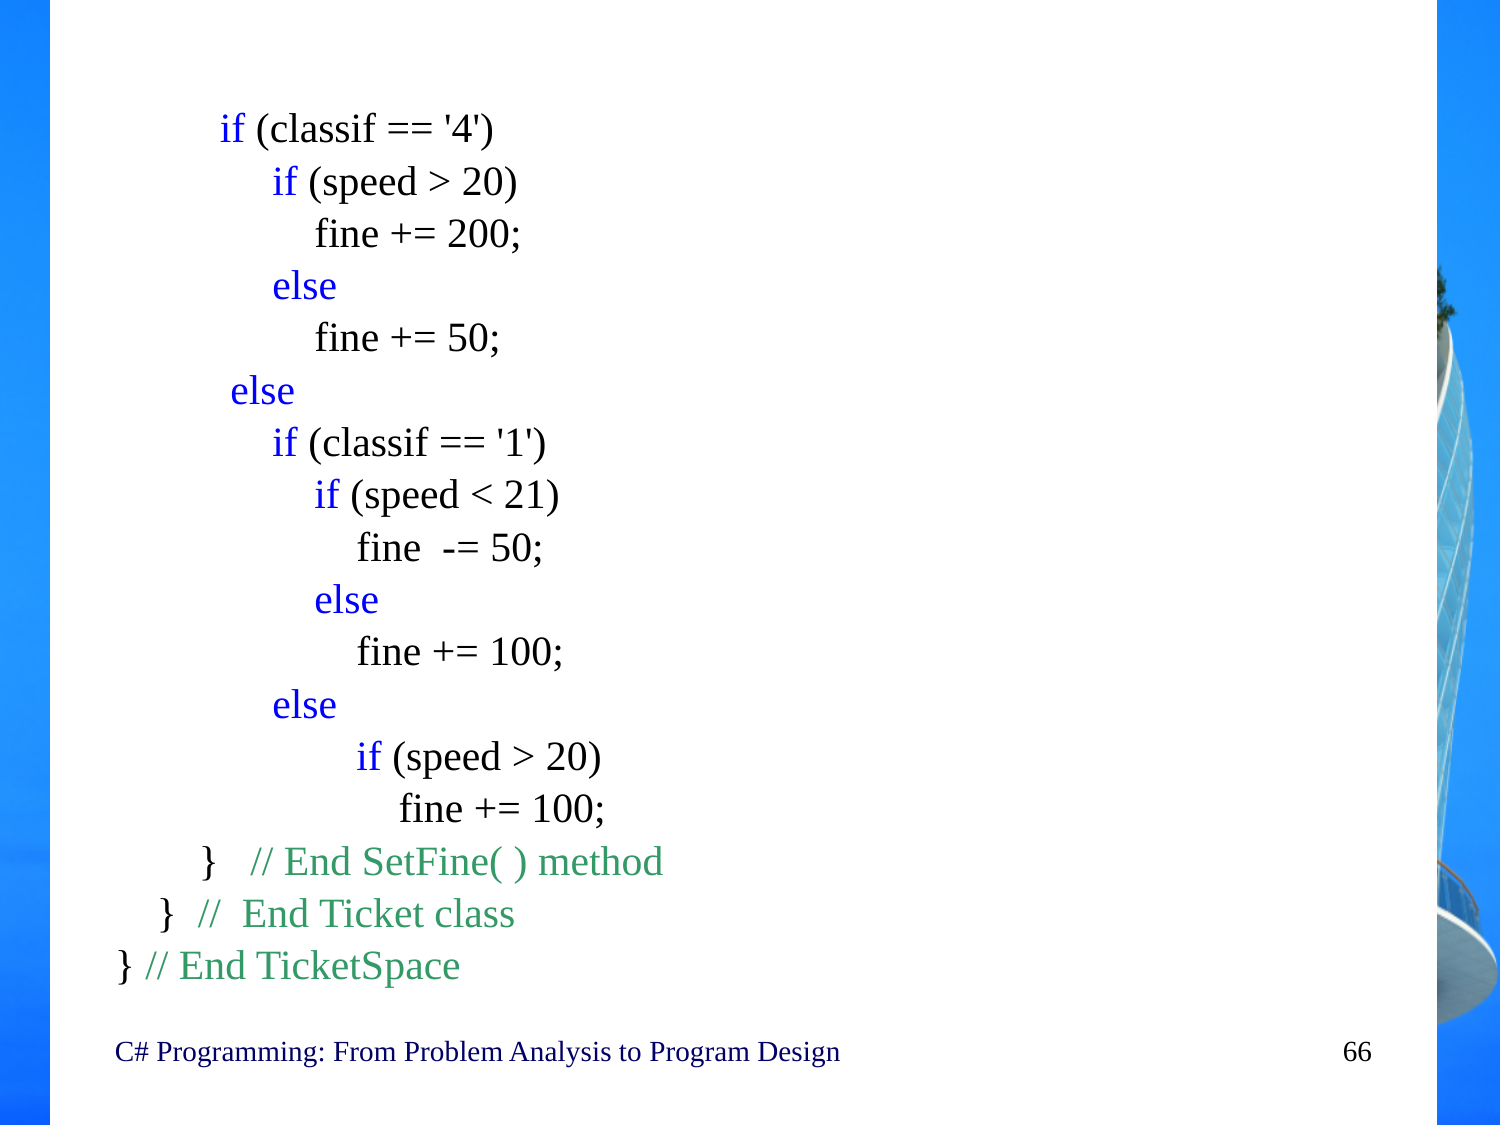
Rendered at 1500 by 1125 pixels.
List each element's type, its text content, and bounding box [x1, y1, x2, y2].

list if (classif == '4') if (speed > 20) fine += 200; else fine += 50; else if (classif == '1') if (speed < 21) fine -= 50; else fine += 100; else if (speed > 20) fine += 100; } // End SetFine( ) method } // End Ticket class } // End TicketSpace [99, 99, 1375, 975]
footer C# Programming: From Problem Analysis to Program Design [99, 1024, 988, 1101]
picture [1437, 0, 1500, 1125]
picture [0, 0, 50, 1125]
slide_number 66 [1074, 1024, 1388, 1101]
